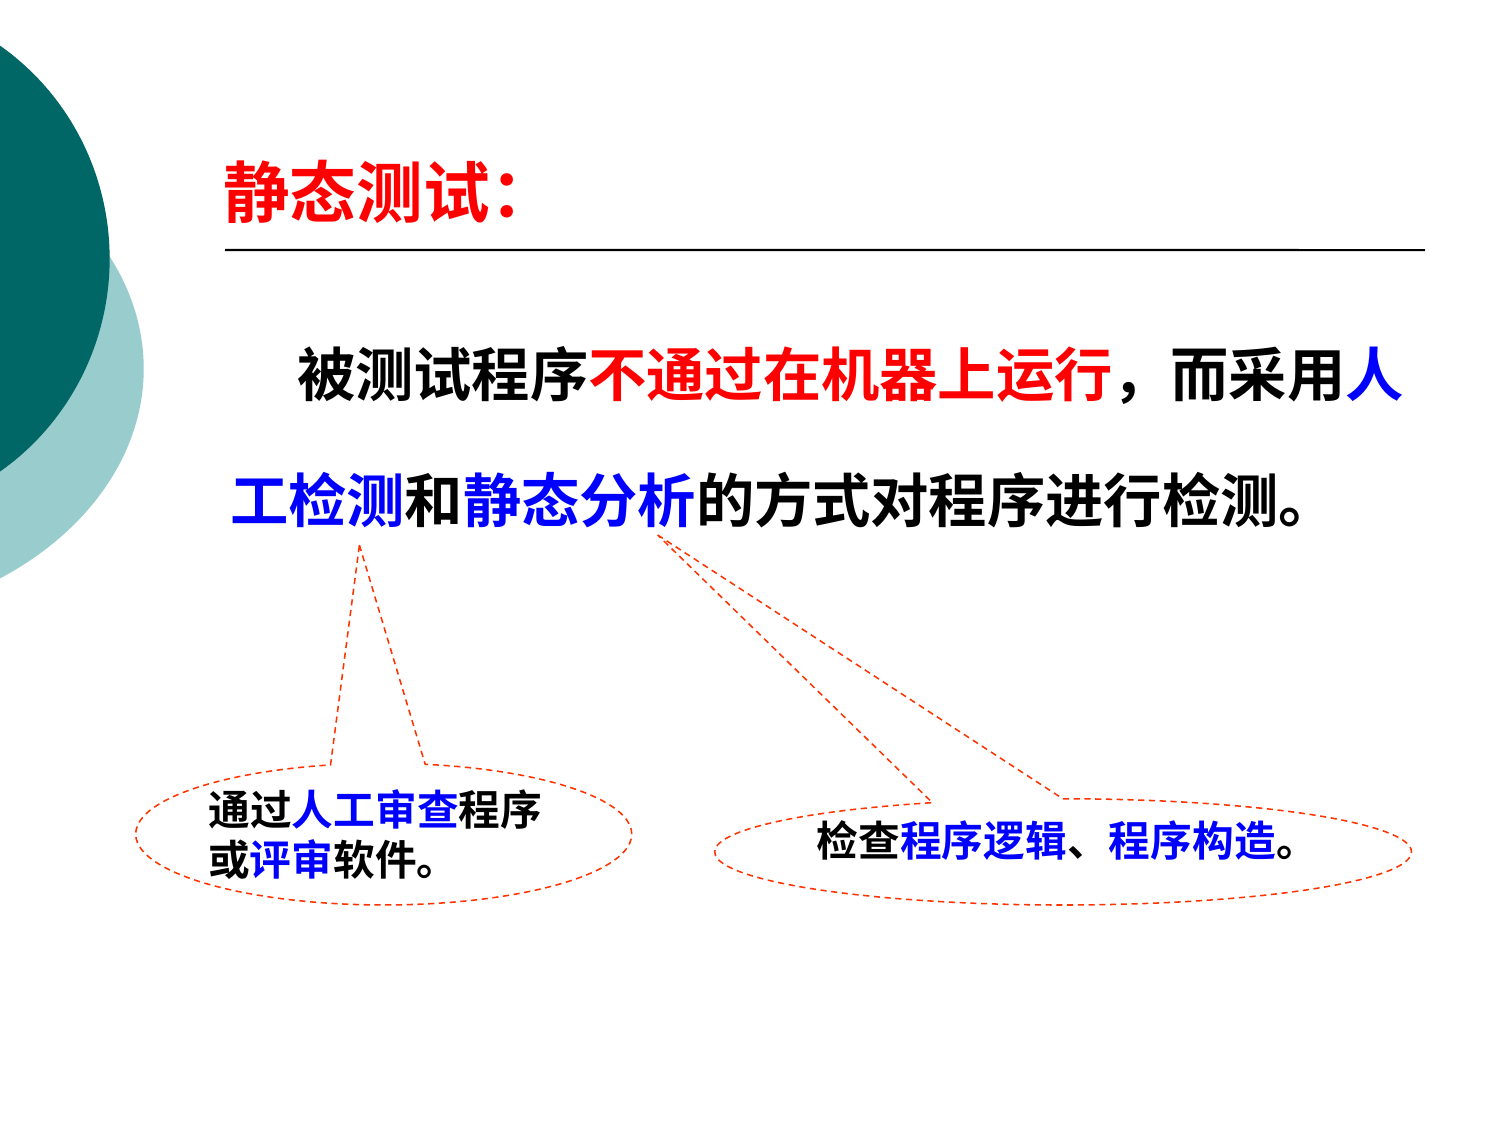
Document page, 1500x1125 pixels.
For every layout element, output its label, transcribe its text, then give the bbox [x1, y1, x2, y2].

text_box 检查程序逻辑、程序构造。 [657, 534, 1412, 906]
text_box 被测试程序不通过在机器上运行，而采用人工检测和静态分析的方式对程序进行检测。 [230, 282, 1436, 535]
text_box 通过人工审查程序或评审软件。 [135, 545, 632, 905]
text_box 静态测试： [223, 150, 531, 231]
